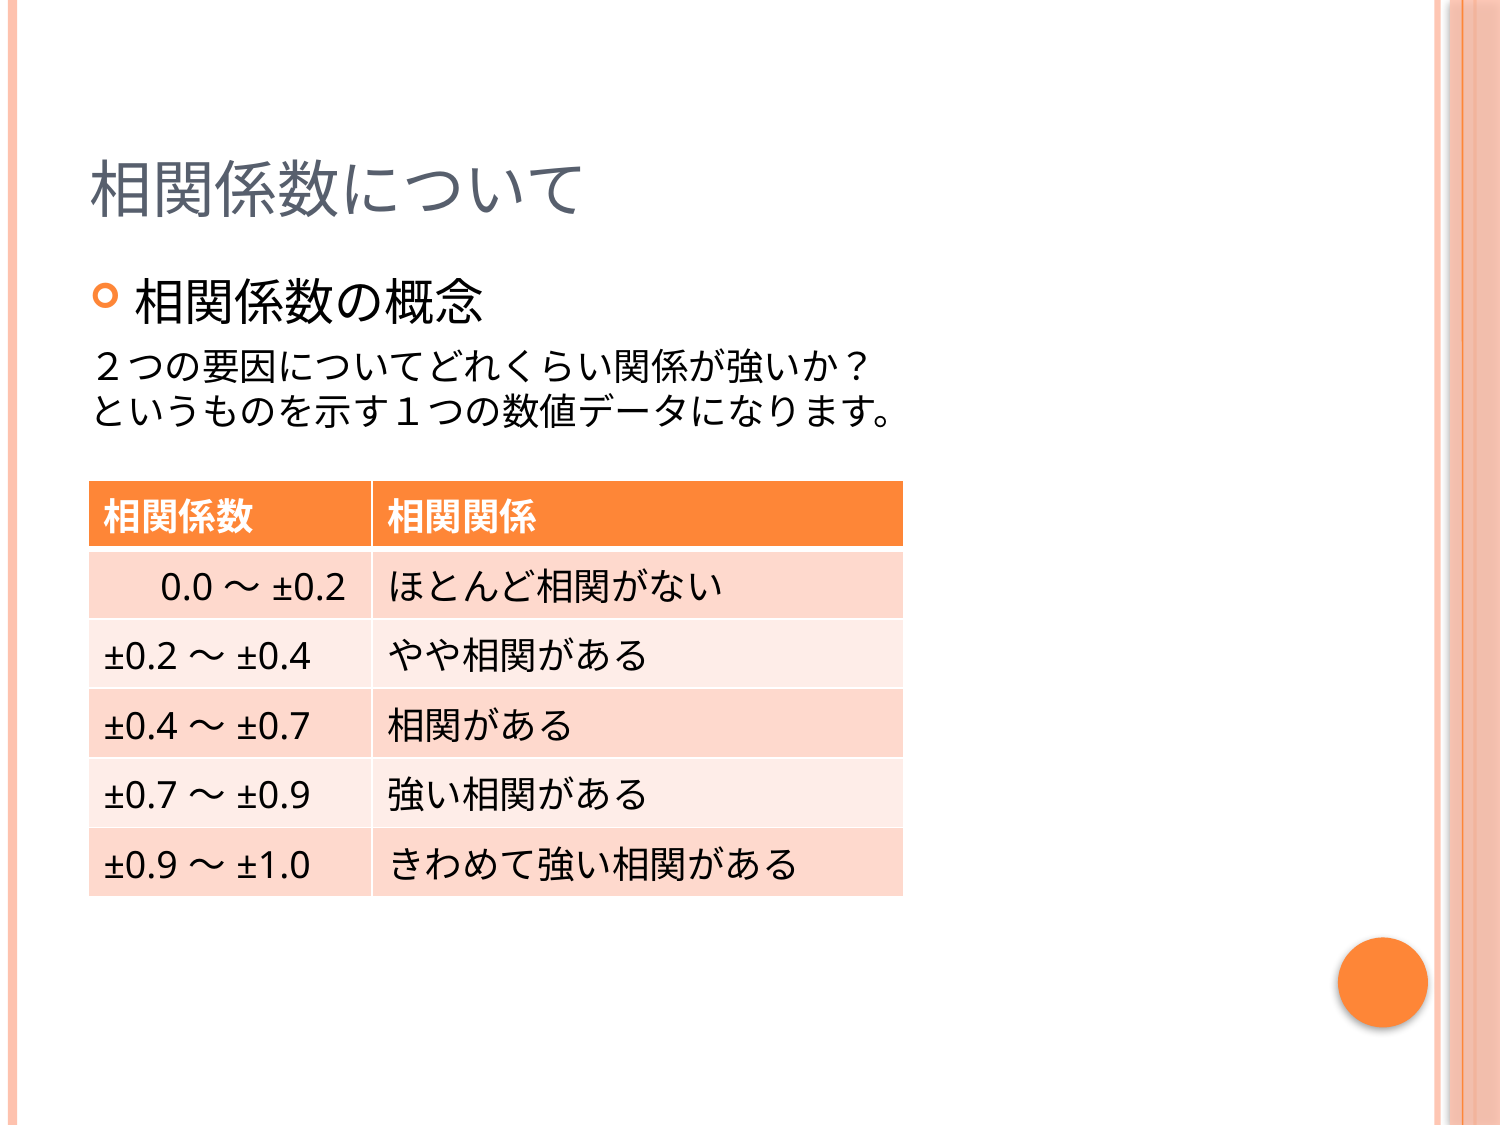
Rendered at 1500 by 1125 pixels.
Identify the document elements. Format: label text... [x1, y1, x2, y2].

table_cell 強い相関がある [373, 759, 903, 827]
table_cell 相関がある [373, 689, 903, 757]
table_cell きわめて強い相関がある [373, 828, 903, 896]
table_header 相関係数 [89, 481, 371, 546]
table_cell ±0.7～±0.9 [89, 759, 371, 827]
title 相関係数について [75, 45, 1300, 233]
table_cell ±0.4～±0.7 [89, 689, 371, 757]
table_cell やや相関がある [373, 620, 903, 687]
table_cell ±0.9～±1.0 [89, 828, 371, 896]
table_cell ほとんど相関がない [373, 552, 903, 618]
table_cell ±0.2～±0.4 [89, 620, 371, 687]
table_cell 0.0～±0.2 [89, 552, 371, 618]
table_header 相関関係 [373, 481, 903, 546]
list 相関係数の概念 ２つの要因についてどれくらい関係が強いか？ というものを示す１つの数値データになります。 [75, 262, 1300, 1062]
